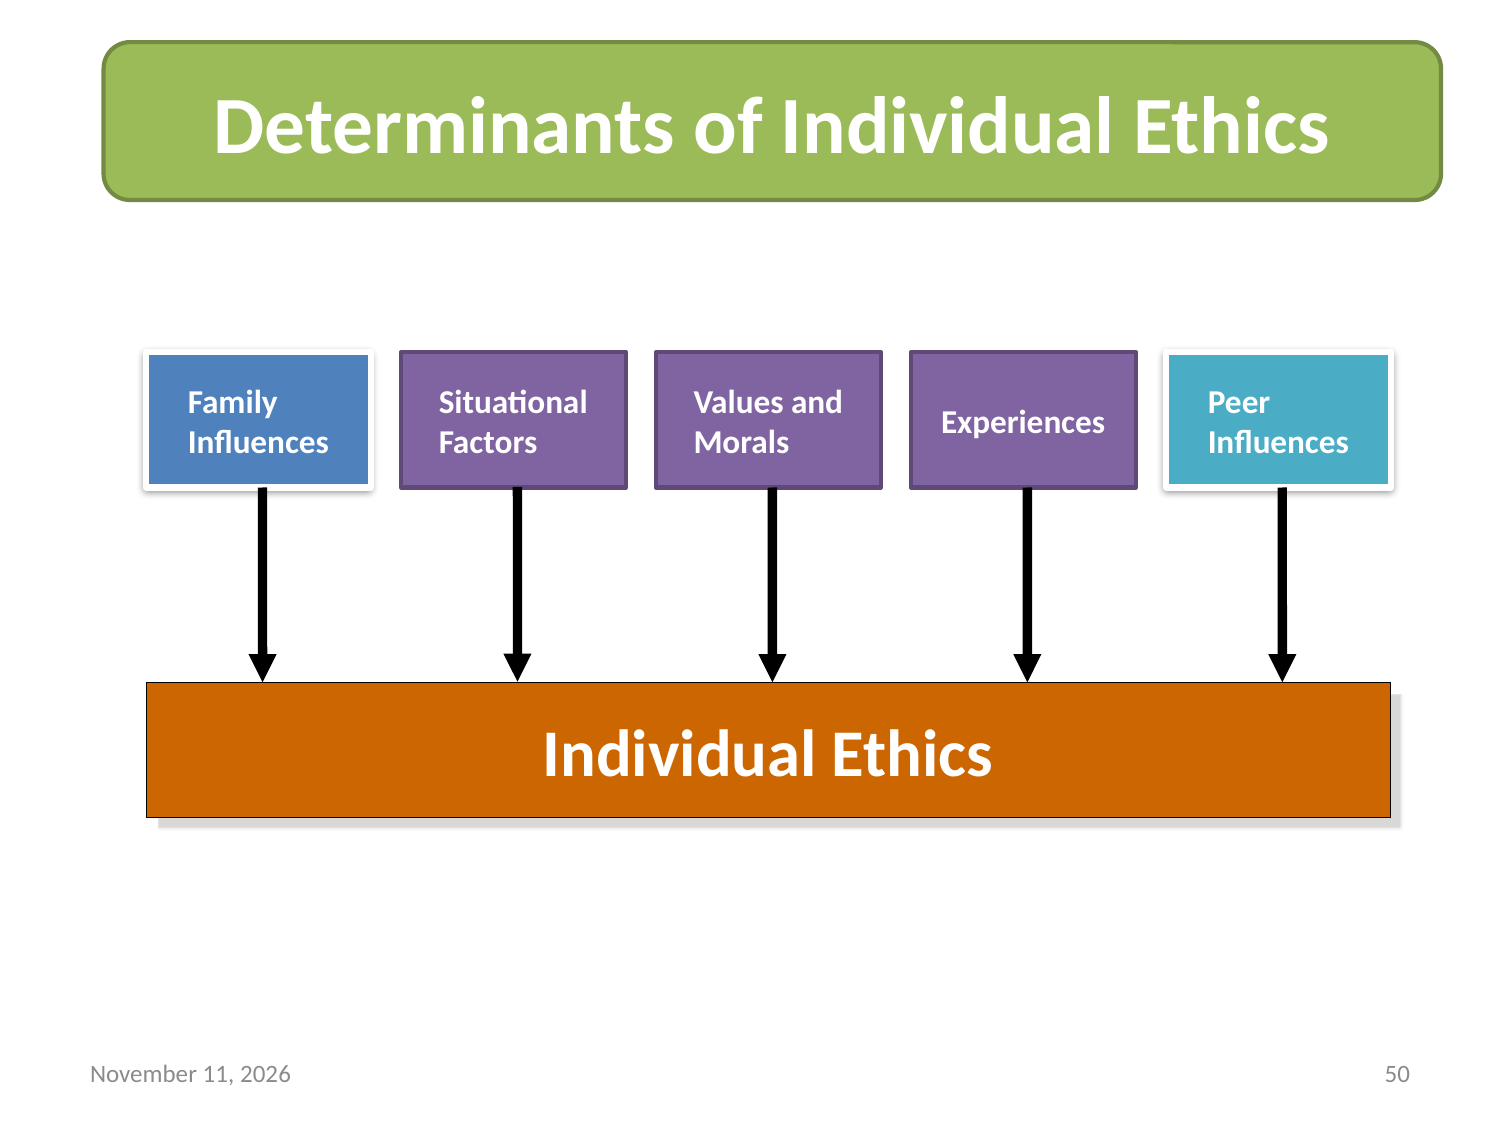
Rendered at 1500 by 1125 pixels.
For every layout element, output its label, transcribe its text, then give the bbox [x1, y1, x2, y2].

text_box [1276, 487, 1289, 683]
text_box [511, 486, 524, 682]
text_box Family Influences [143, 349, 374, 491]
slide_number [75, 1042, 425, 1103]
text_box [1021, 487, 1034, 683]
text_box Individual Ethics [146, 682, 1391, 818]
text_box Experiences [909, 350, 1138, 490]
text_box [256, 487, 269, 683]
text_box Situational Factors [399, 350, 628, 490]
text_box Values and Morals [654, 350, 883, 490]
text_box Determinants of Individual Ethics [101, 40, 1444, 203]
slide_number 50 [1074, 1042, 1425, 1103]
text_box Peer Influences [1163, 349, 1394, 491]
text_box [766, 487, 779, 683]
